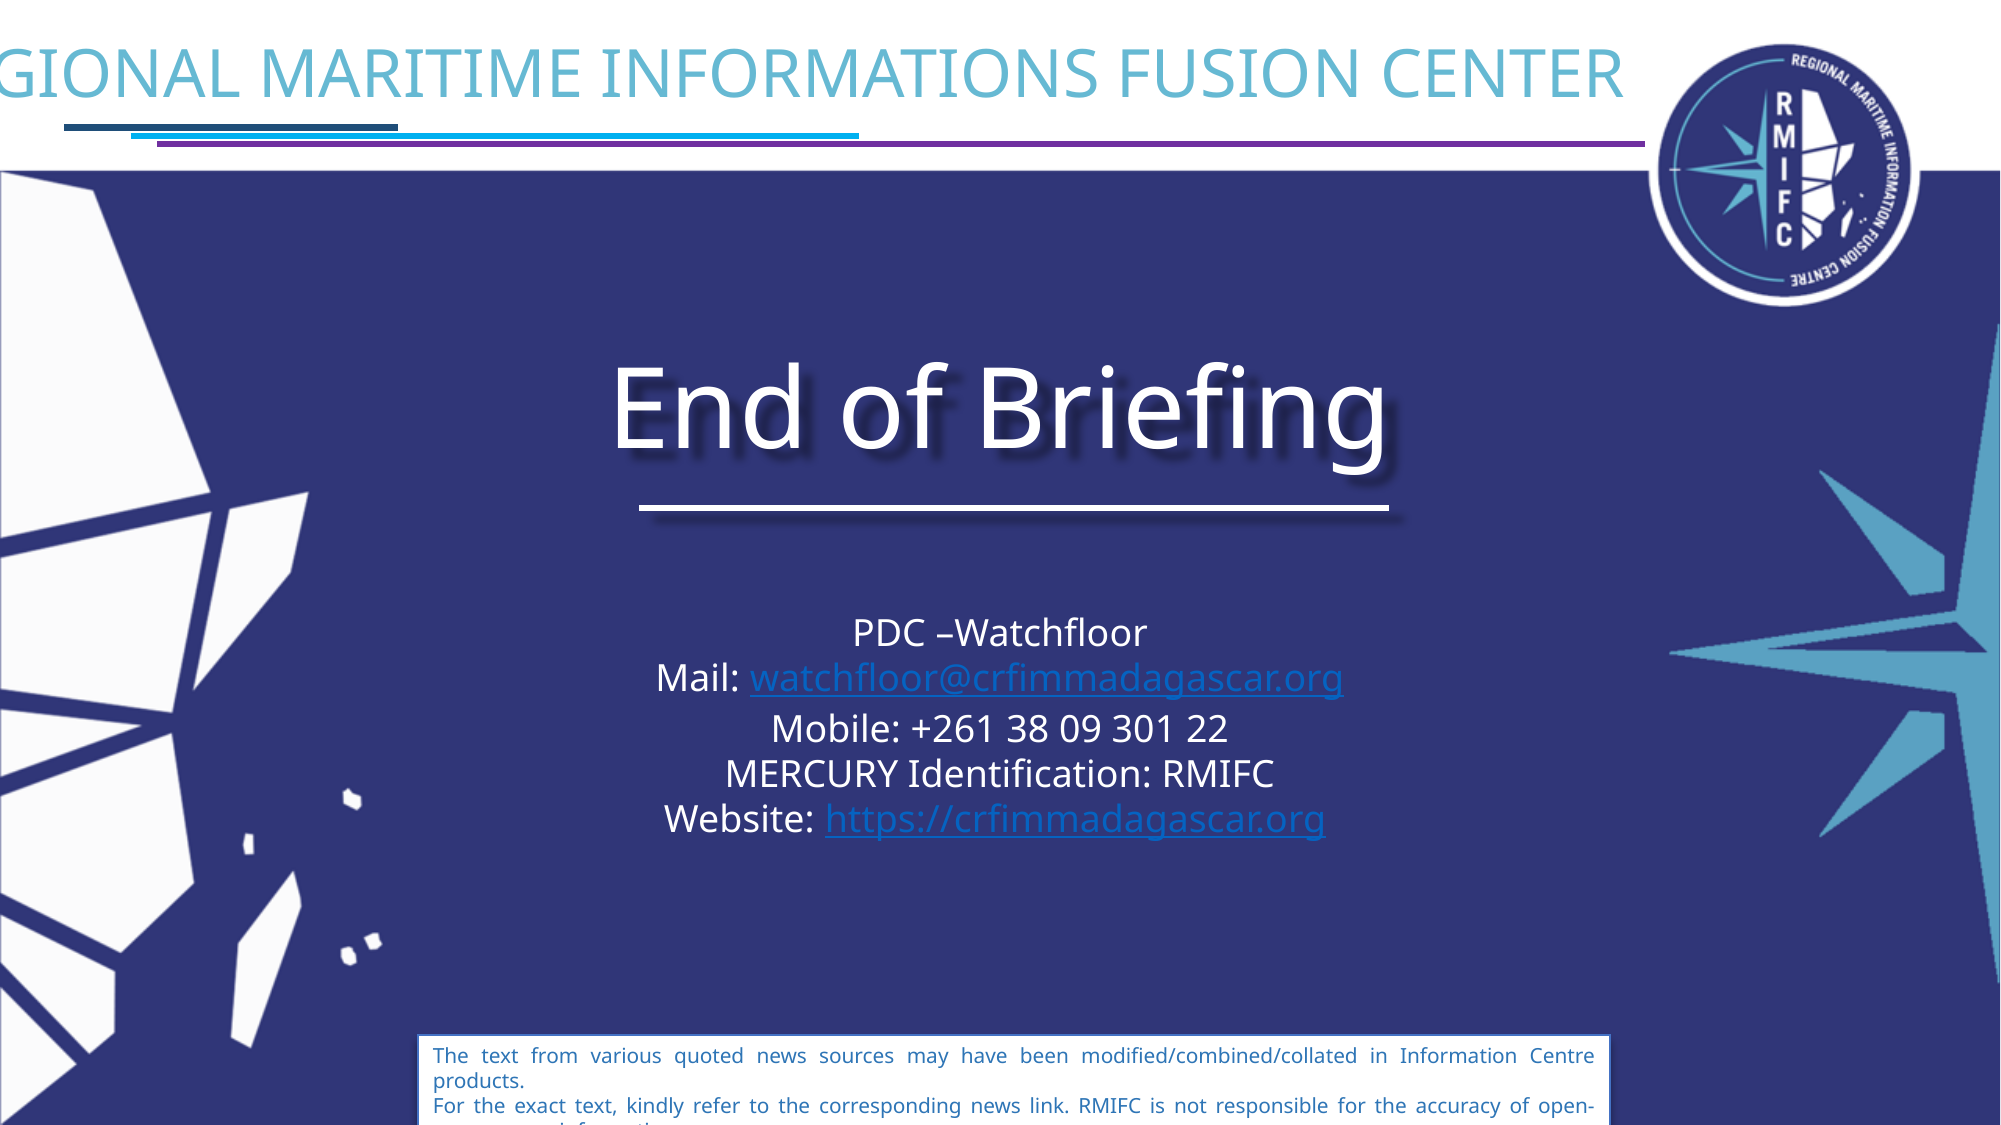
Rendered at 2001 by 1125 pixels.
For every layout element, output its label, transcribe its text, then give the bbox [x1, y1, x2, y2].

text_box End of Briefing [592, 328, 1408, 479]
text_box REGIONAL MARITIME INFORMATIONS FUSION CENTER [0, 23, 1642, 119]
text_box The text from various quoted news sources may have been modified/combined/collated in Information Centre products. For the exact text, kindly refer to the corresponding news link. RMIFC is not responsible for the accuracy of open-source news information [417, 1034, 1611, 1125]
picture [0, 0, 2001, 1125]
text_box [64, 127, 1645, 144]
text_box PDC –Watchfloor Mail: watchfloor@crfimmadagascar.org Mobile: +261 38 09 301 22 MERCURY Identification: RMIFC Website: https://crfimmadagascar.org [640, 601, 1360, 854]
